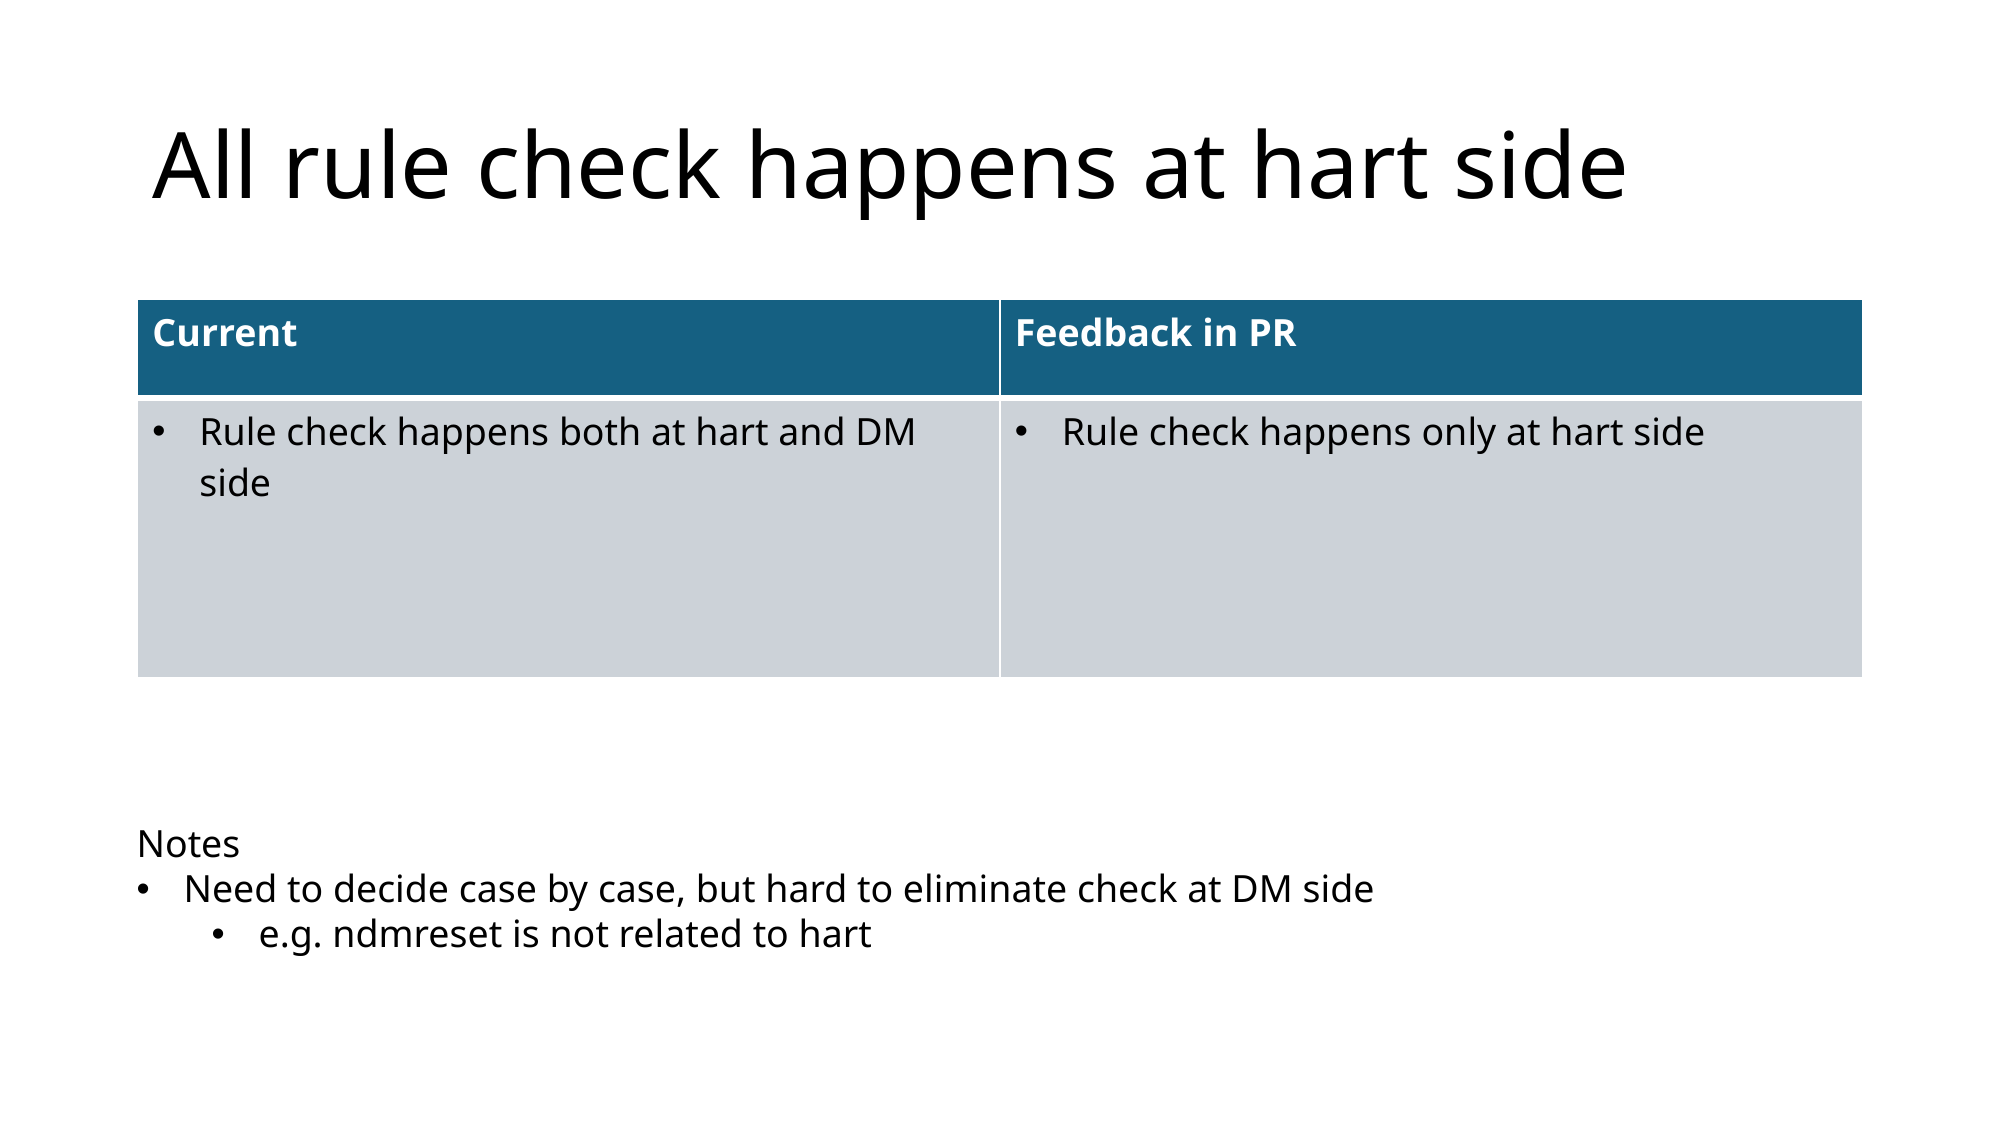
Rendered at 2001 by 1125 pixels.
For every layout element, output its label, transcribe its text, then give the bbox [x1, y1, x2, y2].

table_cell Rule check happens only at hart side [1001, 401, 1862, 677]
text_box Notes Need to decide case by case, but hard to eliminate check at DM side e.g. ndmreset is not related to hart [121, 813, 1391, 963]
table_header Feedback in PR [1001, 300, 1862, 395]
table_header Current [138, 300, 999, 395]
title All rule check happens at hart side [137, 59, 1863, 278]
table_cell Rule check happens both at hart and DM side [138, 401, 999, 677]
